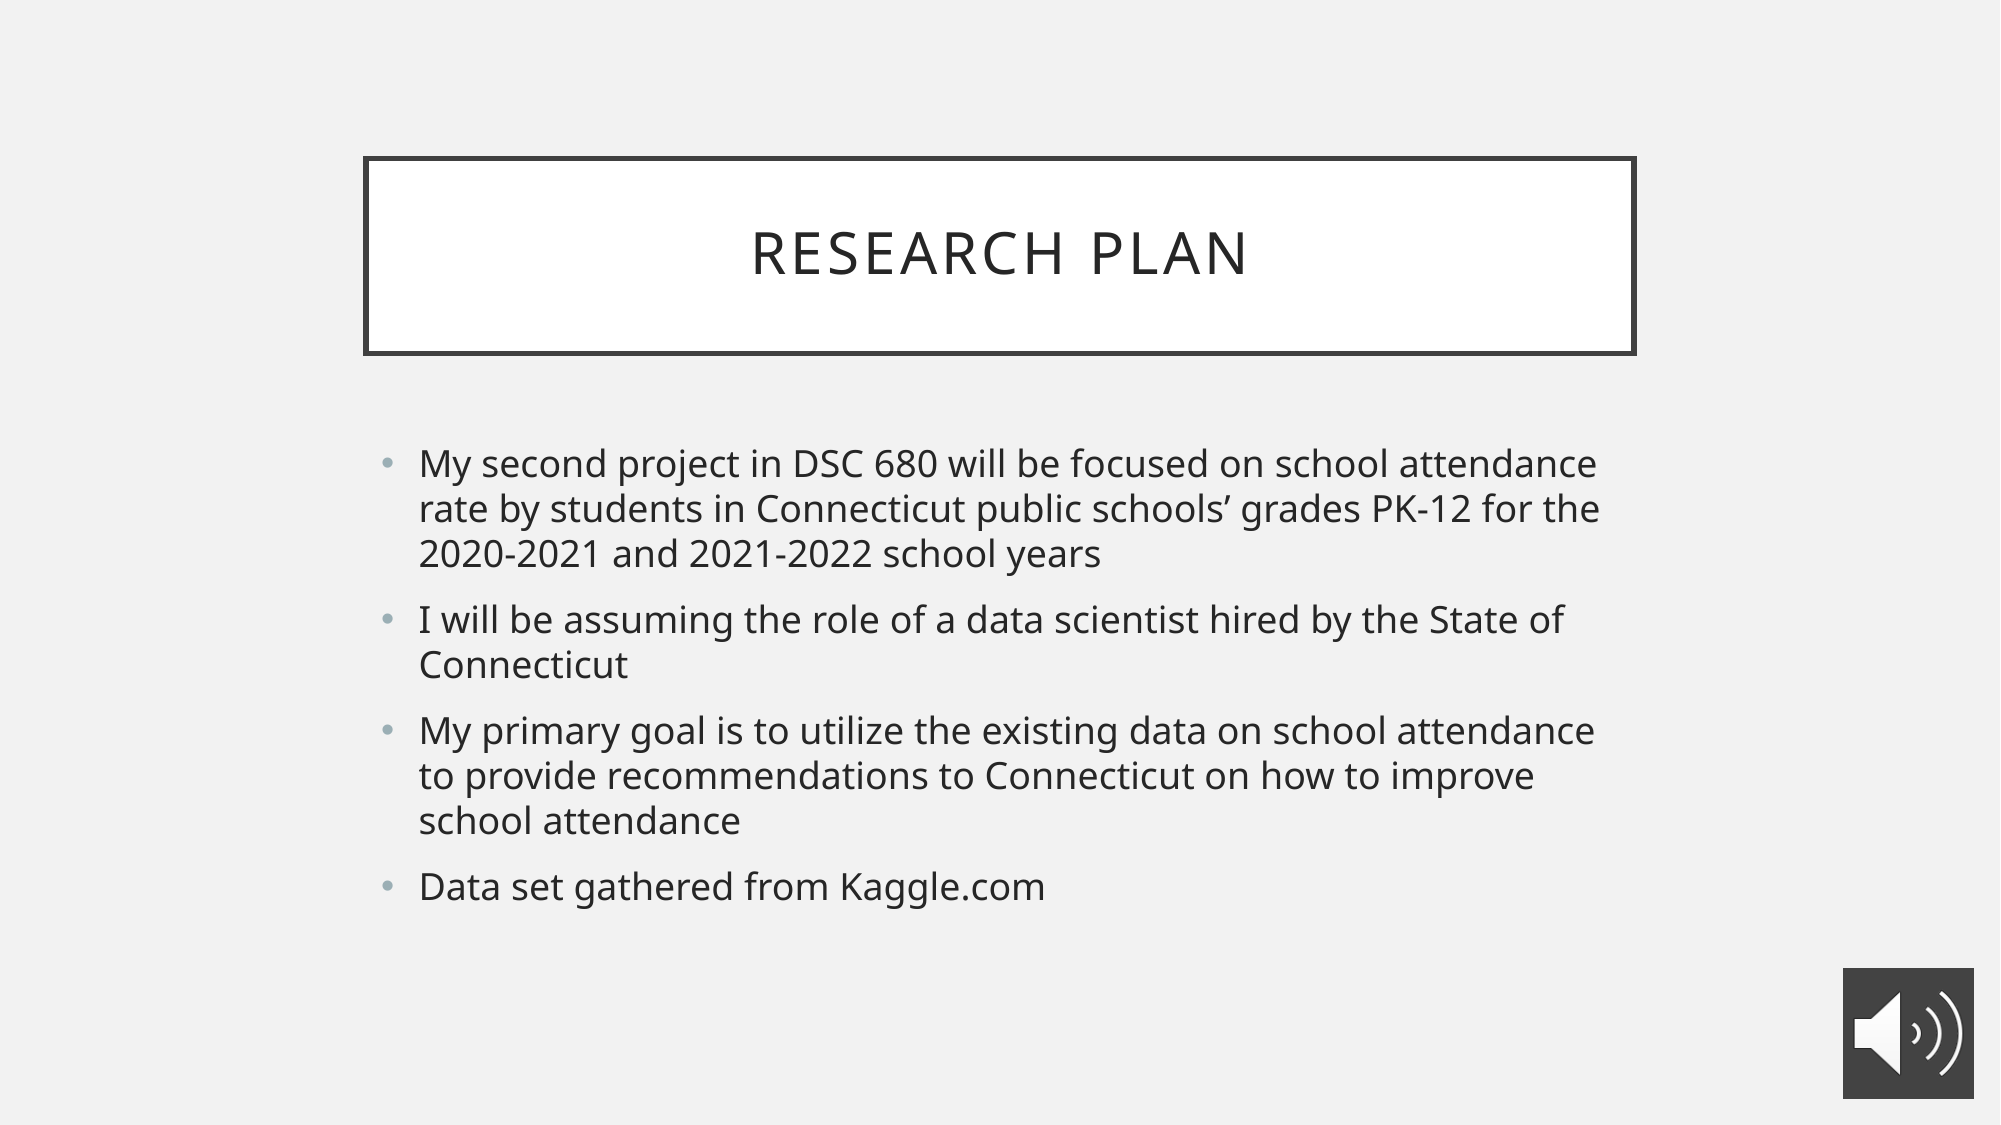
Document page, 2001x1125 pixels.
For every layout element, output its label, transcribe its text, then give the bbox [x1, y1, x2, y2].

list My second project in DSC 680 will be focused on school attendance rate by students in Connecticut public schools’ grades PK-12 for the 2020-2021 and 2021-2022 school years I will be assuming the role of a data scientist hired by the State of Connecticut My primary goal is to utilize the existing data on school attendance to provide recommendations to Connecticut on how to improve school attendance Data set gathered from Kaggle.com [366, 432, 1634, 942]
picture [1841, 966, 1975, 1100]
title Research Plan [363, 156, 1637, 356]
